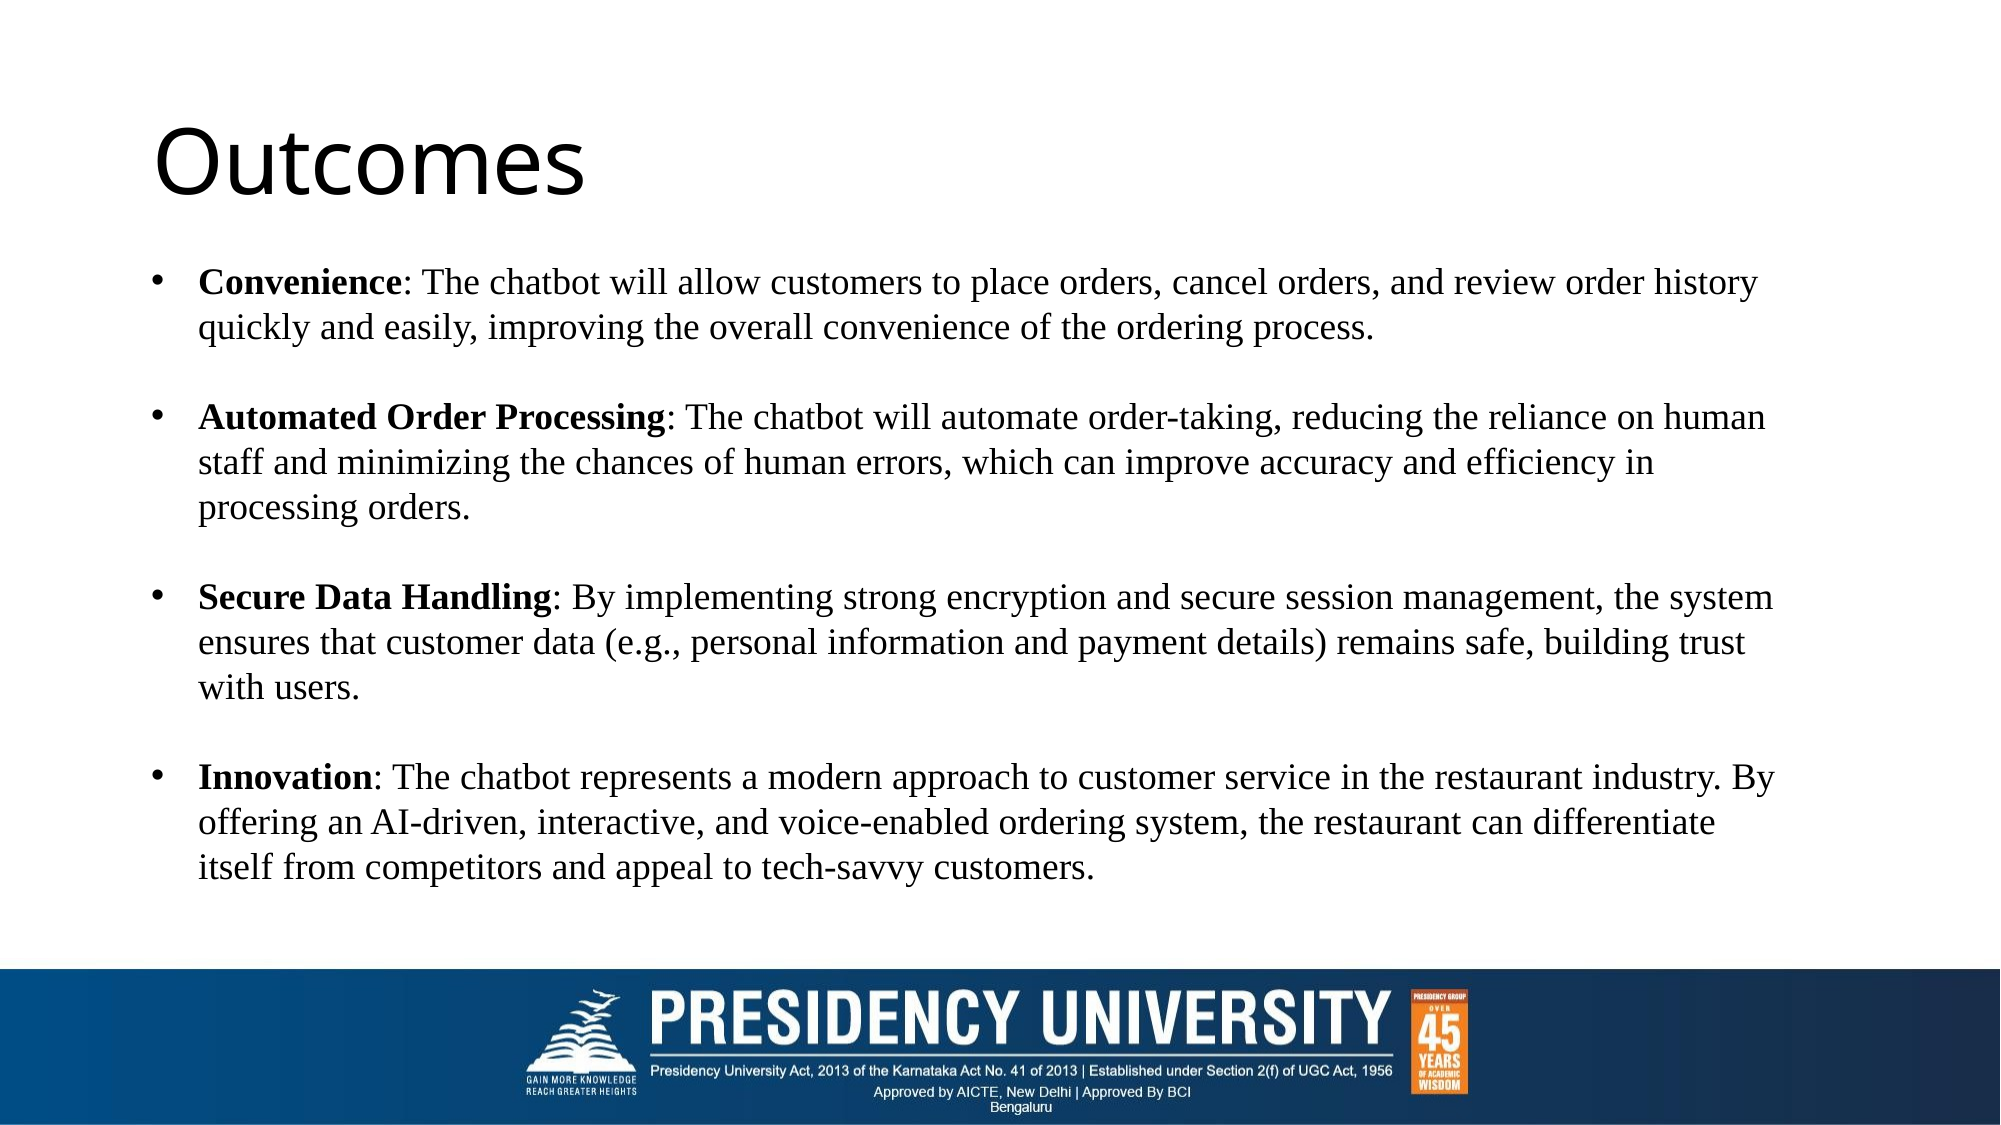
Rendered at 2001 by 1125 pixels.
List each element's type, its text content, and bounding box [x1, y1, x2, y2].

title Outcomes [150, 45, 1617, 291]
picture [0, 958, 2000, 1125]
list Convenience: The chatbot will allow customers to place orders, cancel orders, and review order history quickly and easily, improving the overall convenience of the ordering process. Automated Order Processing: The chatbot will automate order-taking, reducing the reliance on human staff and minimizing the chances of human errors, which can improve accuracy and efficiency in processing orders. Secure Data Handling: By implementing strong encryption and secure session management, the system ensures that customer data (e.g., personal information and payment details) remains safe, building trust with users. Innovation: The chatbot represents a modern approach to customer service in the restaurant industry. By offering an AI-driven, interactive, and voice-enabled ordering system, the restaurant can differentiate itself from competitors and appeal to tech-savvy customers. [151, 256, 1803, 932]
